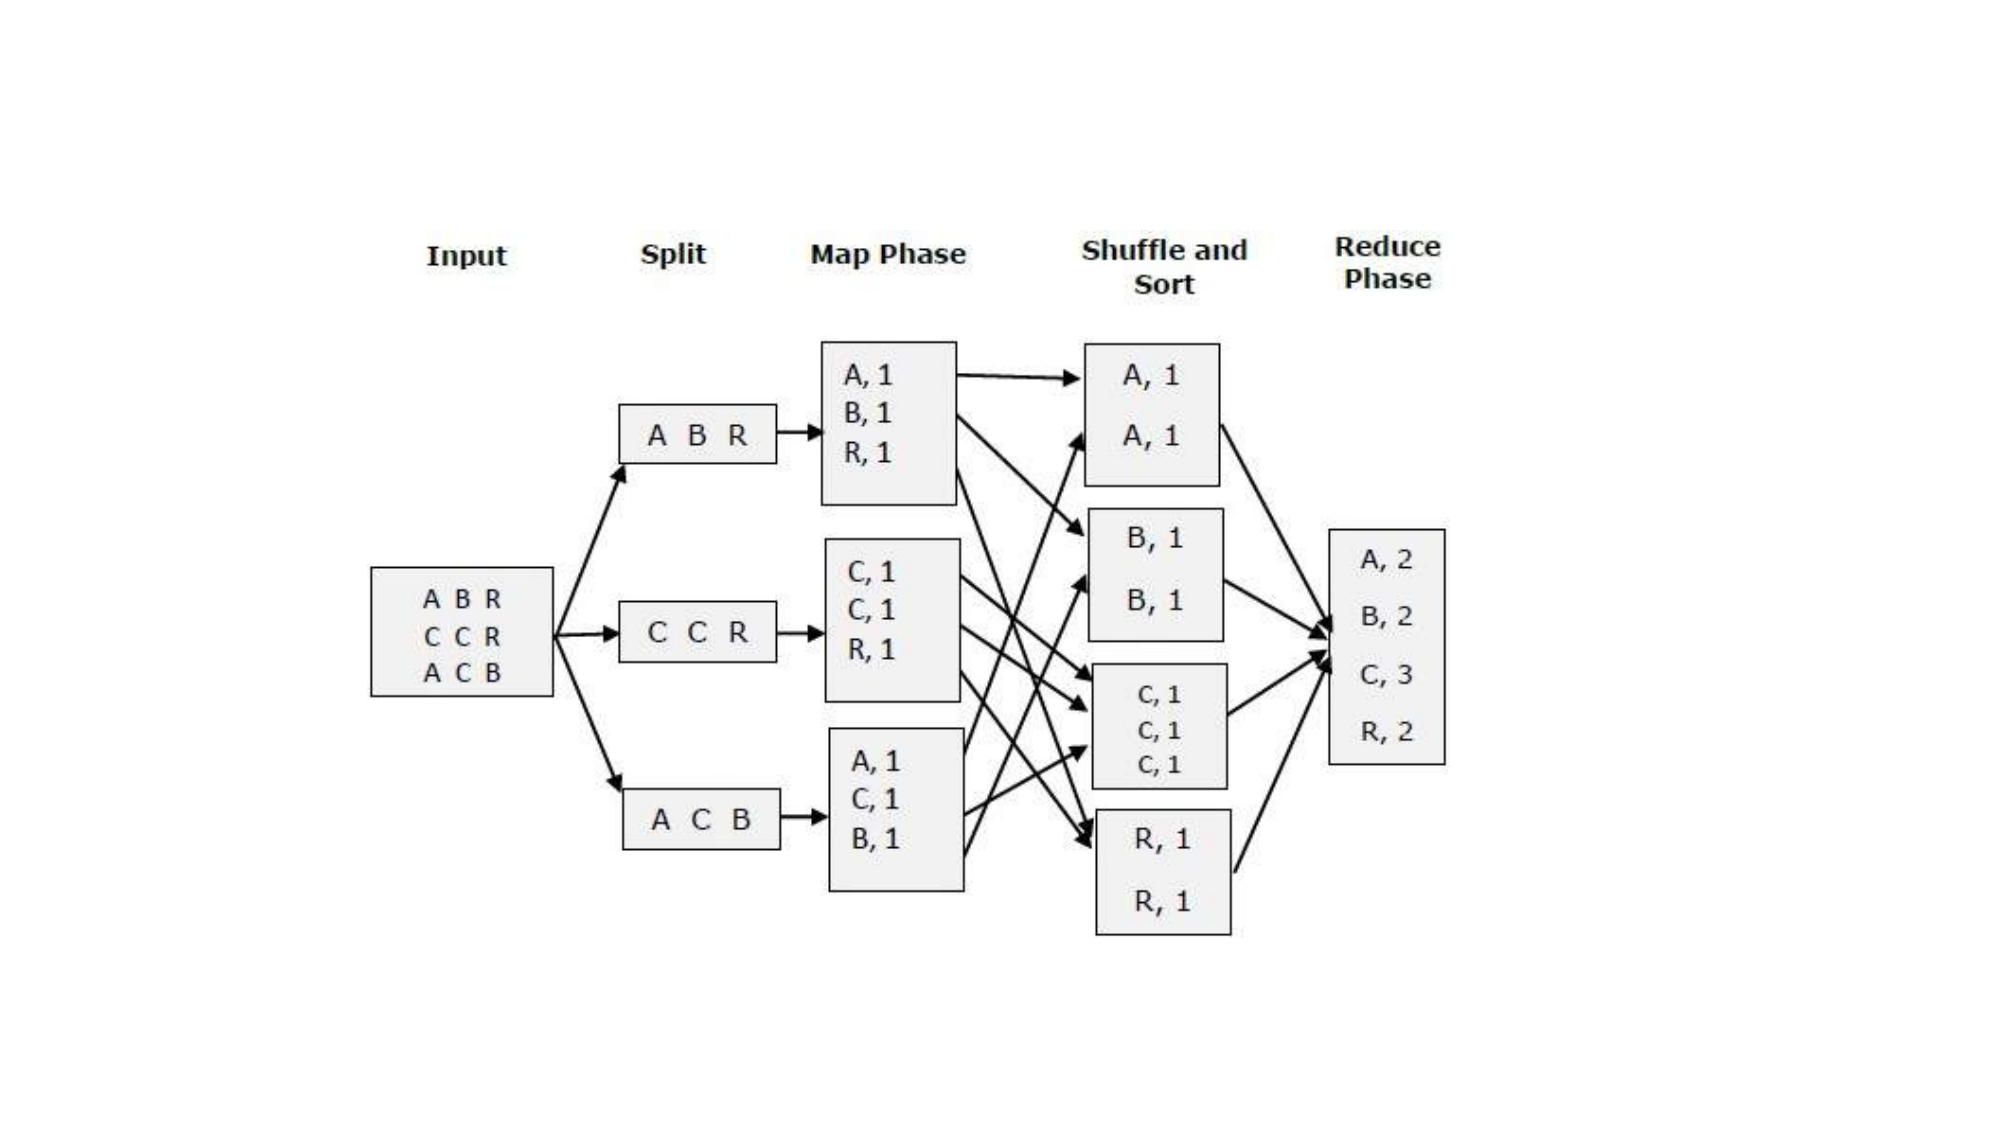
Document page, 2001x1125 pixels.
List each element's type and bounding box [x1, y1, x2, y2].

picture [367, 230, 1450, 938]
